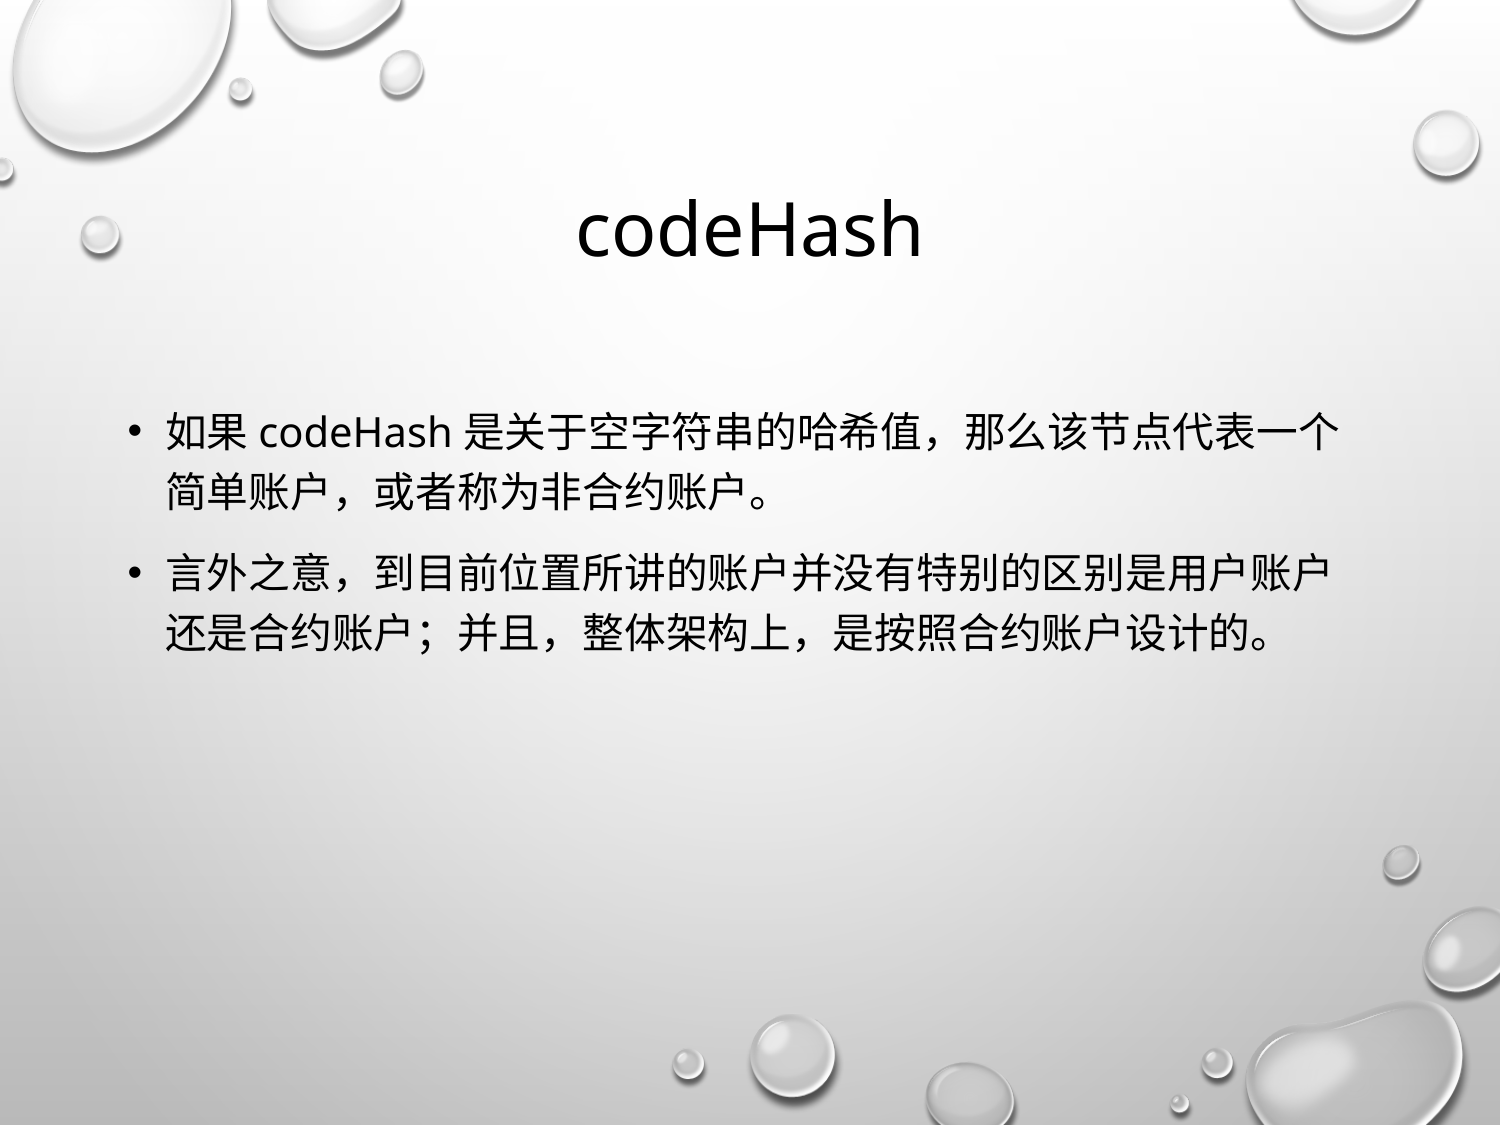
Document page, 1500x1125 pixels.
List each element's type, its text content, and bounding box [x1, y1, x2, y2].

title codeHash [112, 101, 1388, 364]
list 如果codeHash是关于空字符串的哈希值，那么该节点代表一个简单账户，或者称为非合约账户。 言外之意，到目前位置所讲的账户并没有特别的区别是用户账户还是合约账户；并且，整体架构上，是按照合约账户设计的。 [112, 388, 1388, 950]
picture [0, 0, 1500, 1125]
